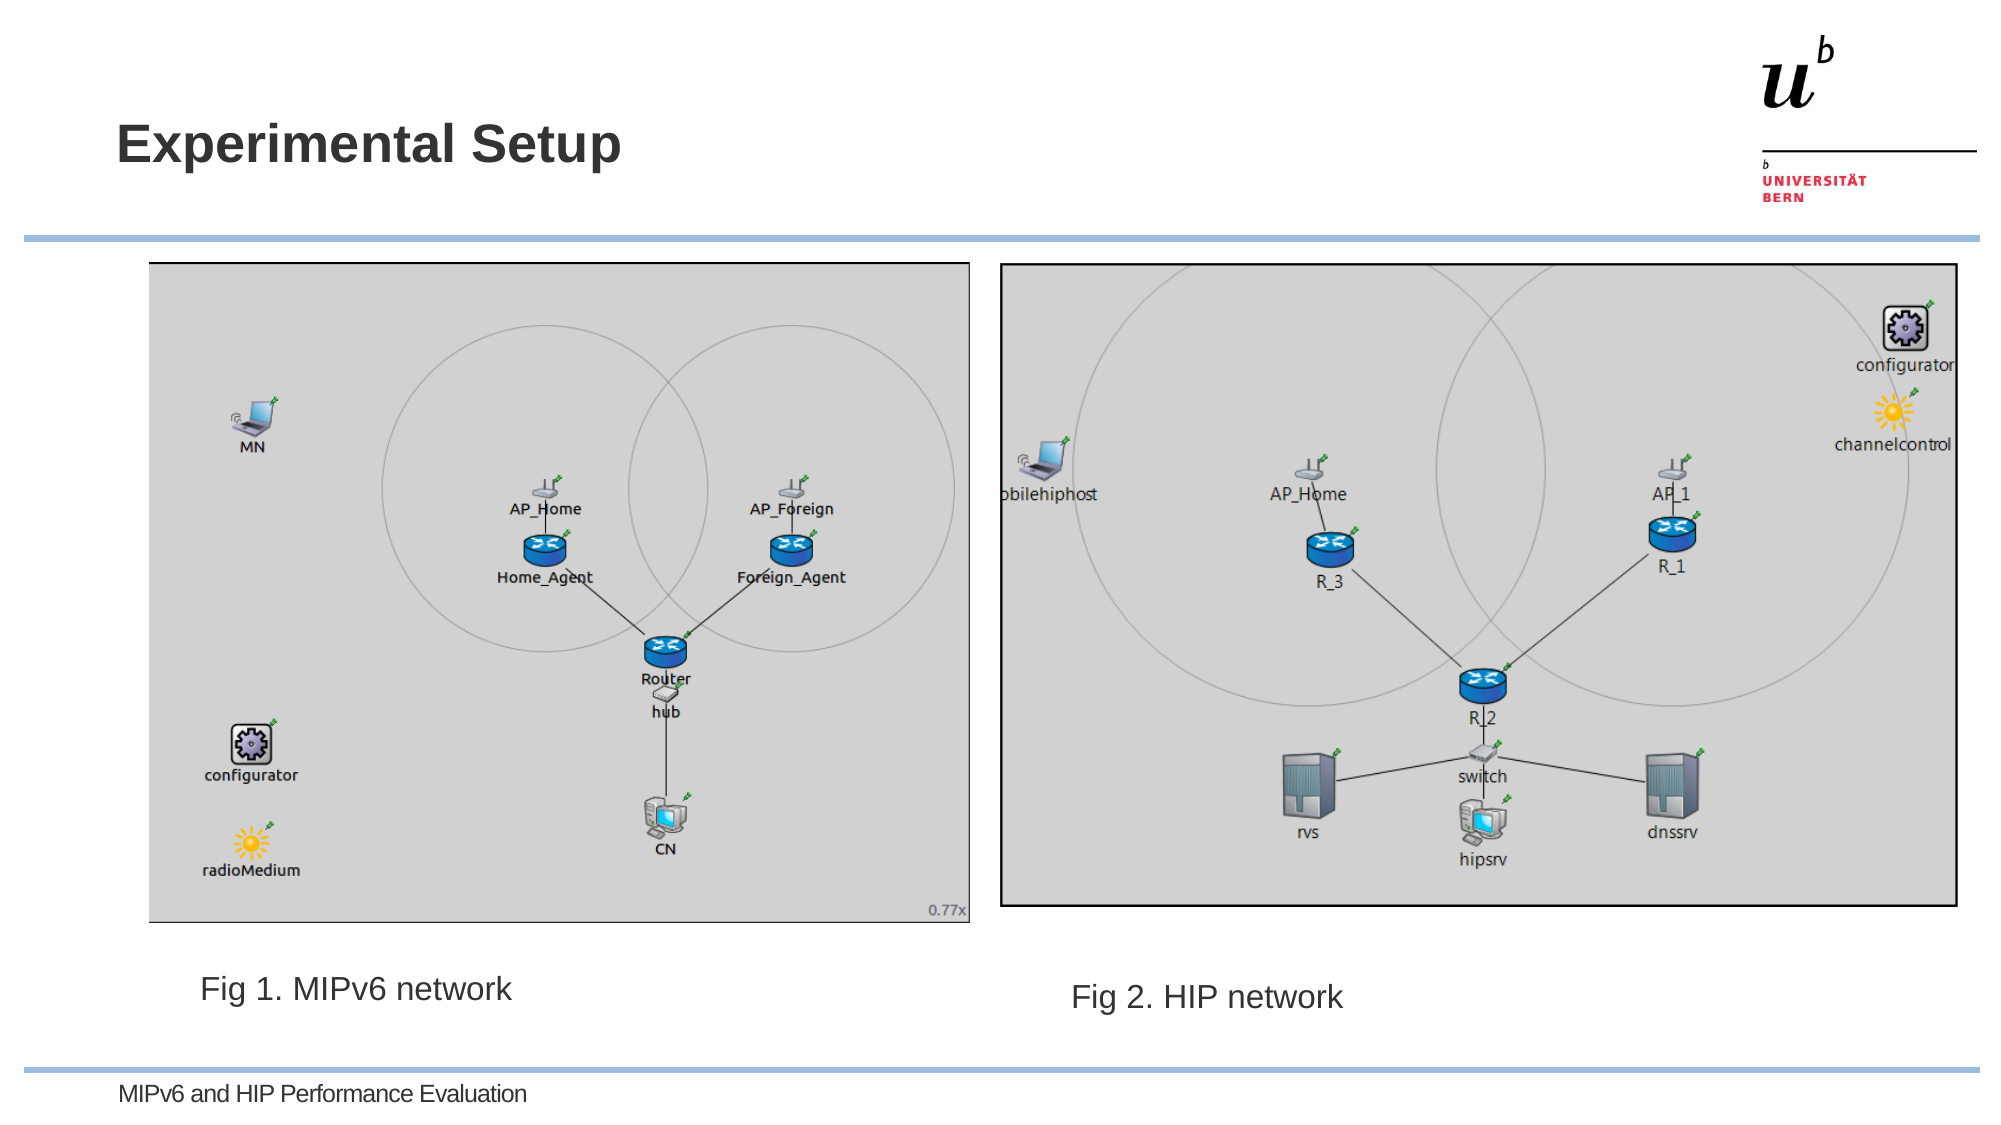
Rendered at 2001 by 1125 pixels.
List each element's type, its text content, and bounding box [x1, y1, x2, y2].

list Fig 2. HIP network [1071, 975, 1942, 1016]
footer MIPv6 and HIP Performance Evaluation [115, 1077, 586, 1107]
title Experimental Setup [115, 108, 1884, 174]
text_box Fig 1. MIPv6 network [200, 967, 1072, 1008]
picture [1762, 35, 1977, 202]
picture [148, 262, 973, 924]
picture [999, 262, 1960, 907]
